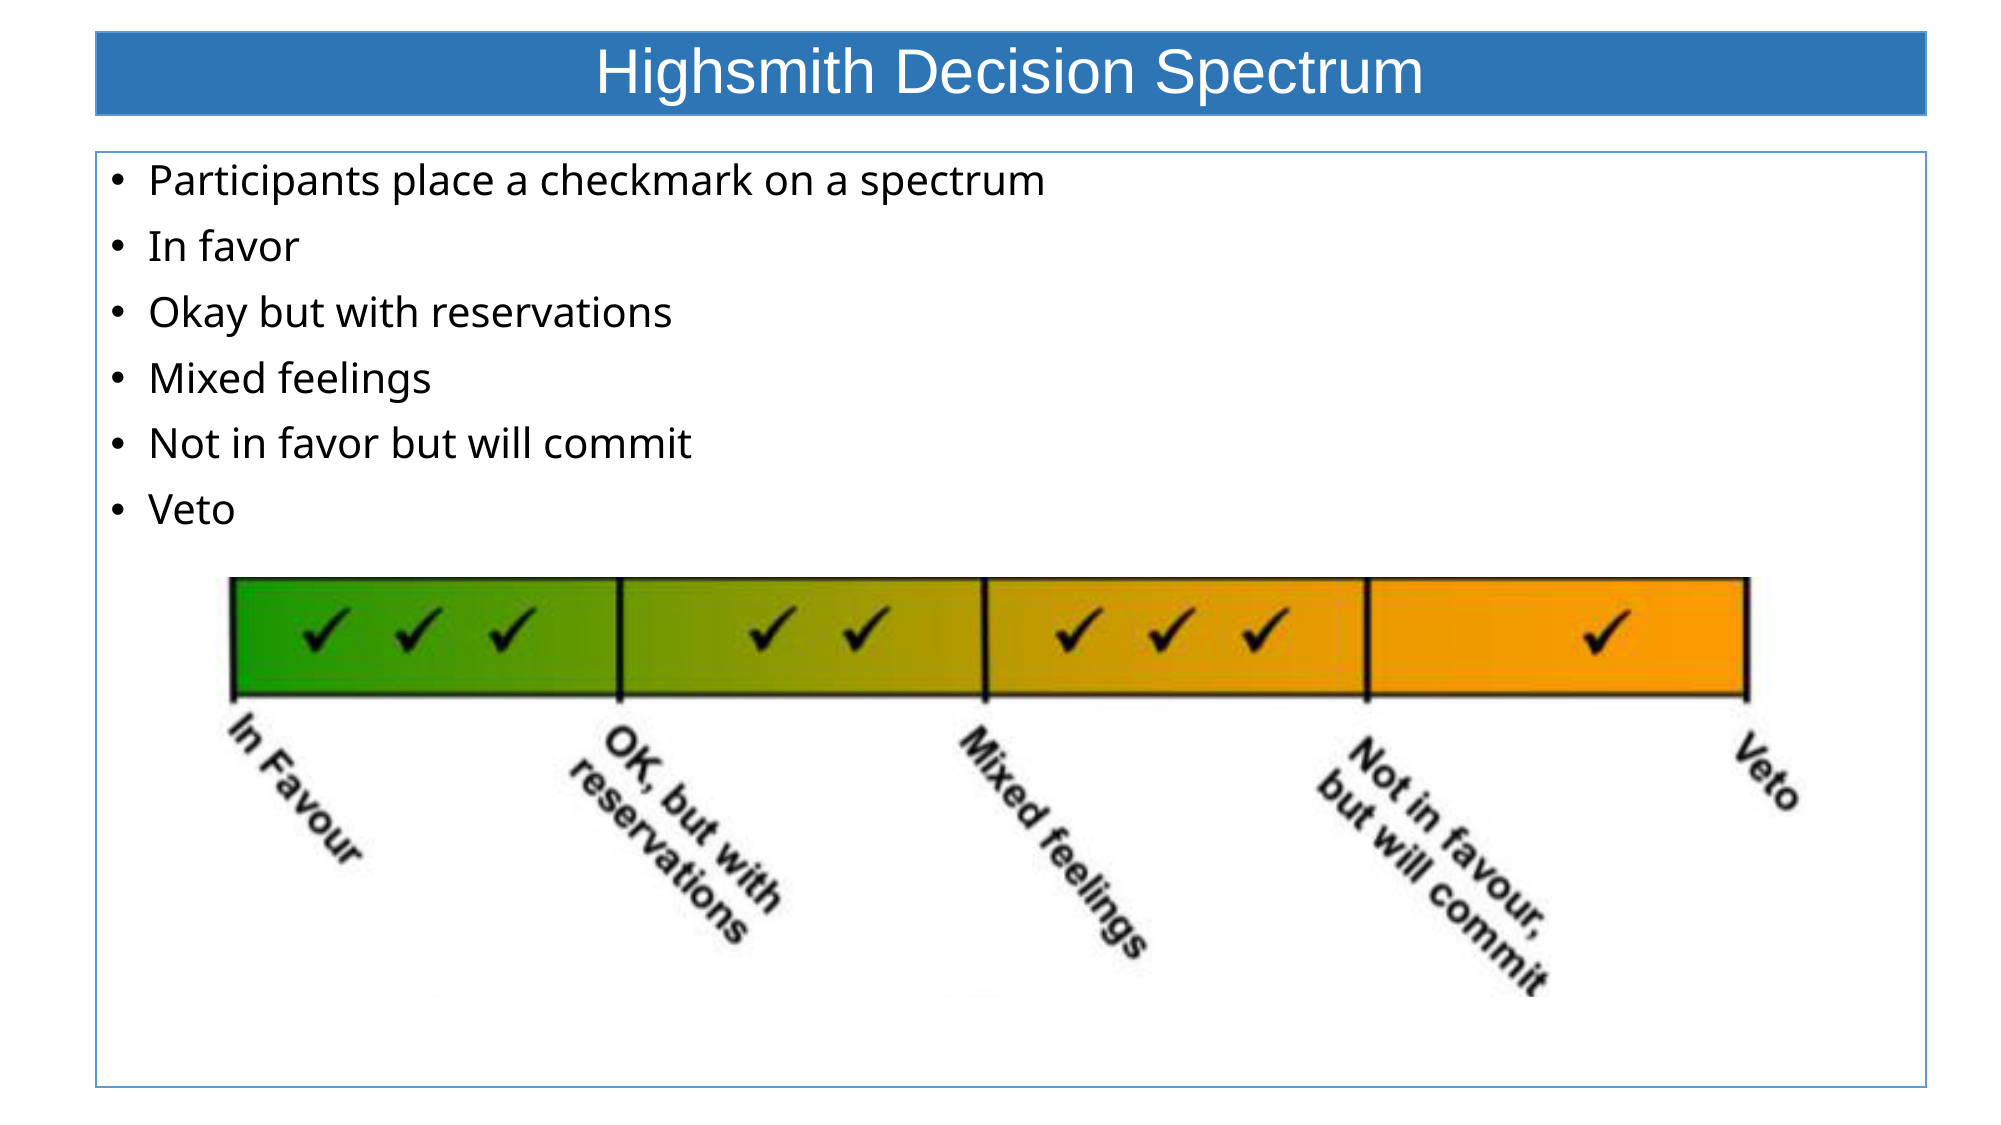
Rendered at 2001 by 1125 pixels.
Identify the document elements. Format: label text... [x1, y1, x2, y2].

picture [215, 577, 1806, 997]
list Participants place a checkmark on a spectrum In favor Okay but with reservations Mixed feelings Not in favor but will commit Veto [95, 151, 1927, 1088]
title Highsmith Decision Spectrum [95, 31, 1927, 116]
